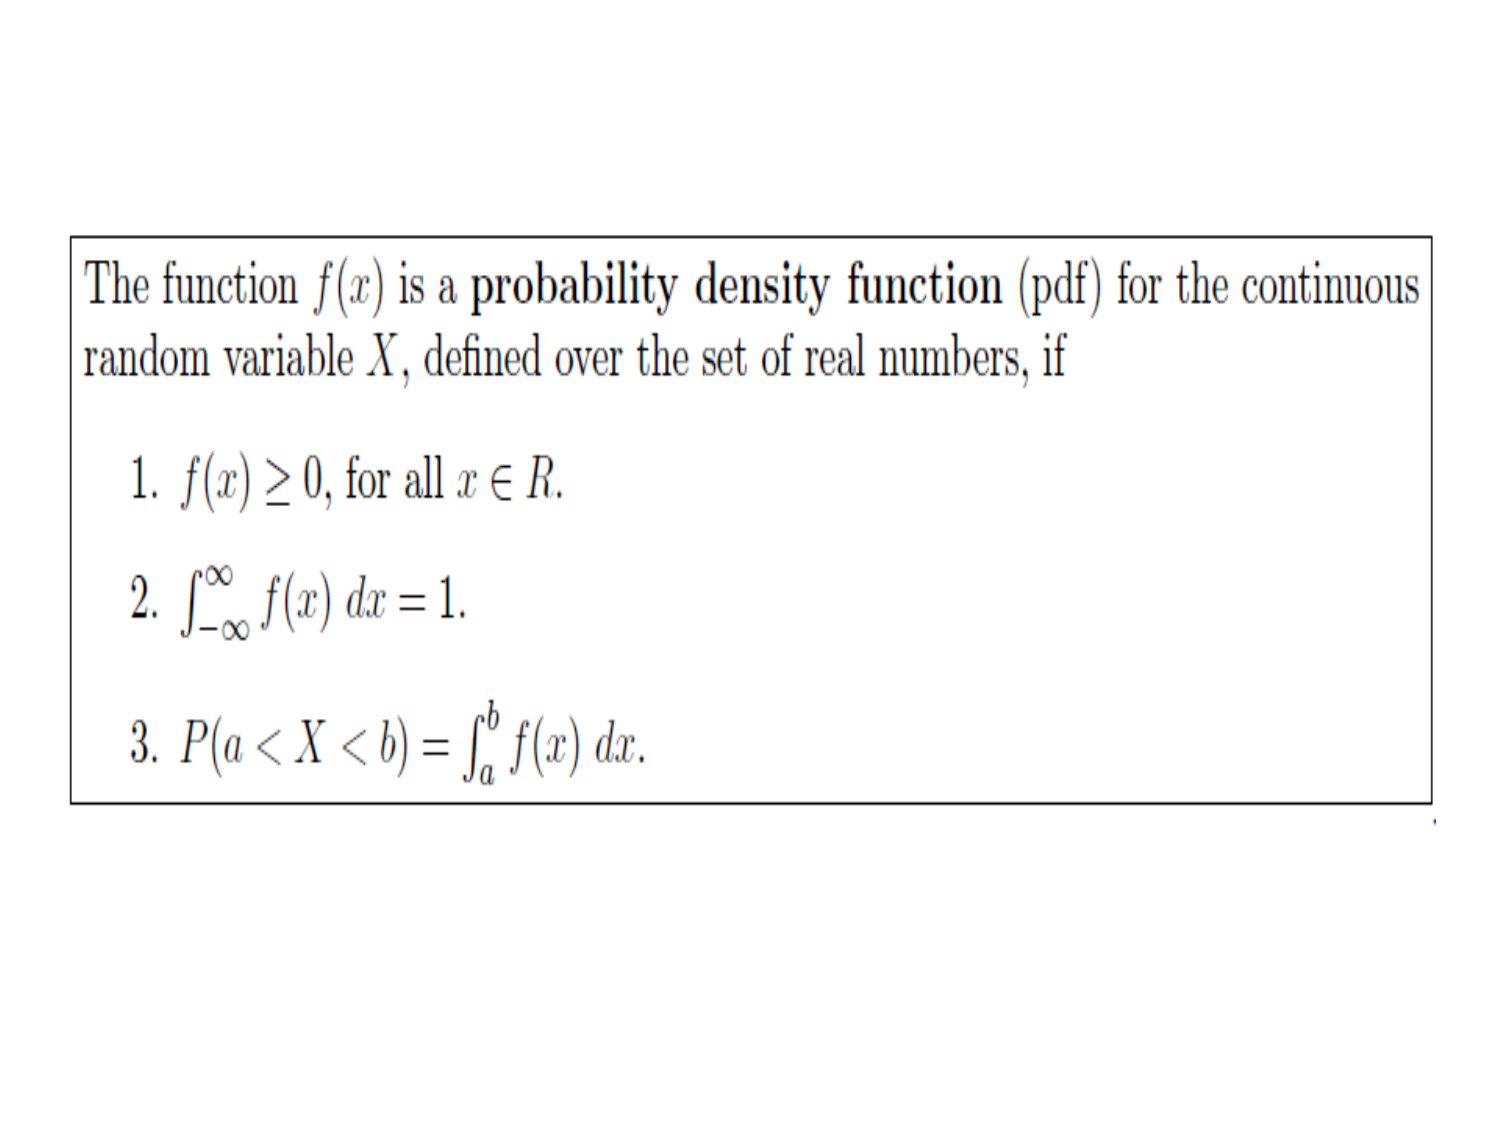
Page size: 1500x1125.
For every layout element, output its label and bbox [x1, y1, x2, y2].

picture [63, 224, 1437, 838]
